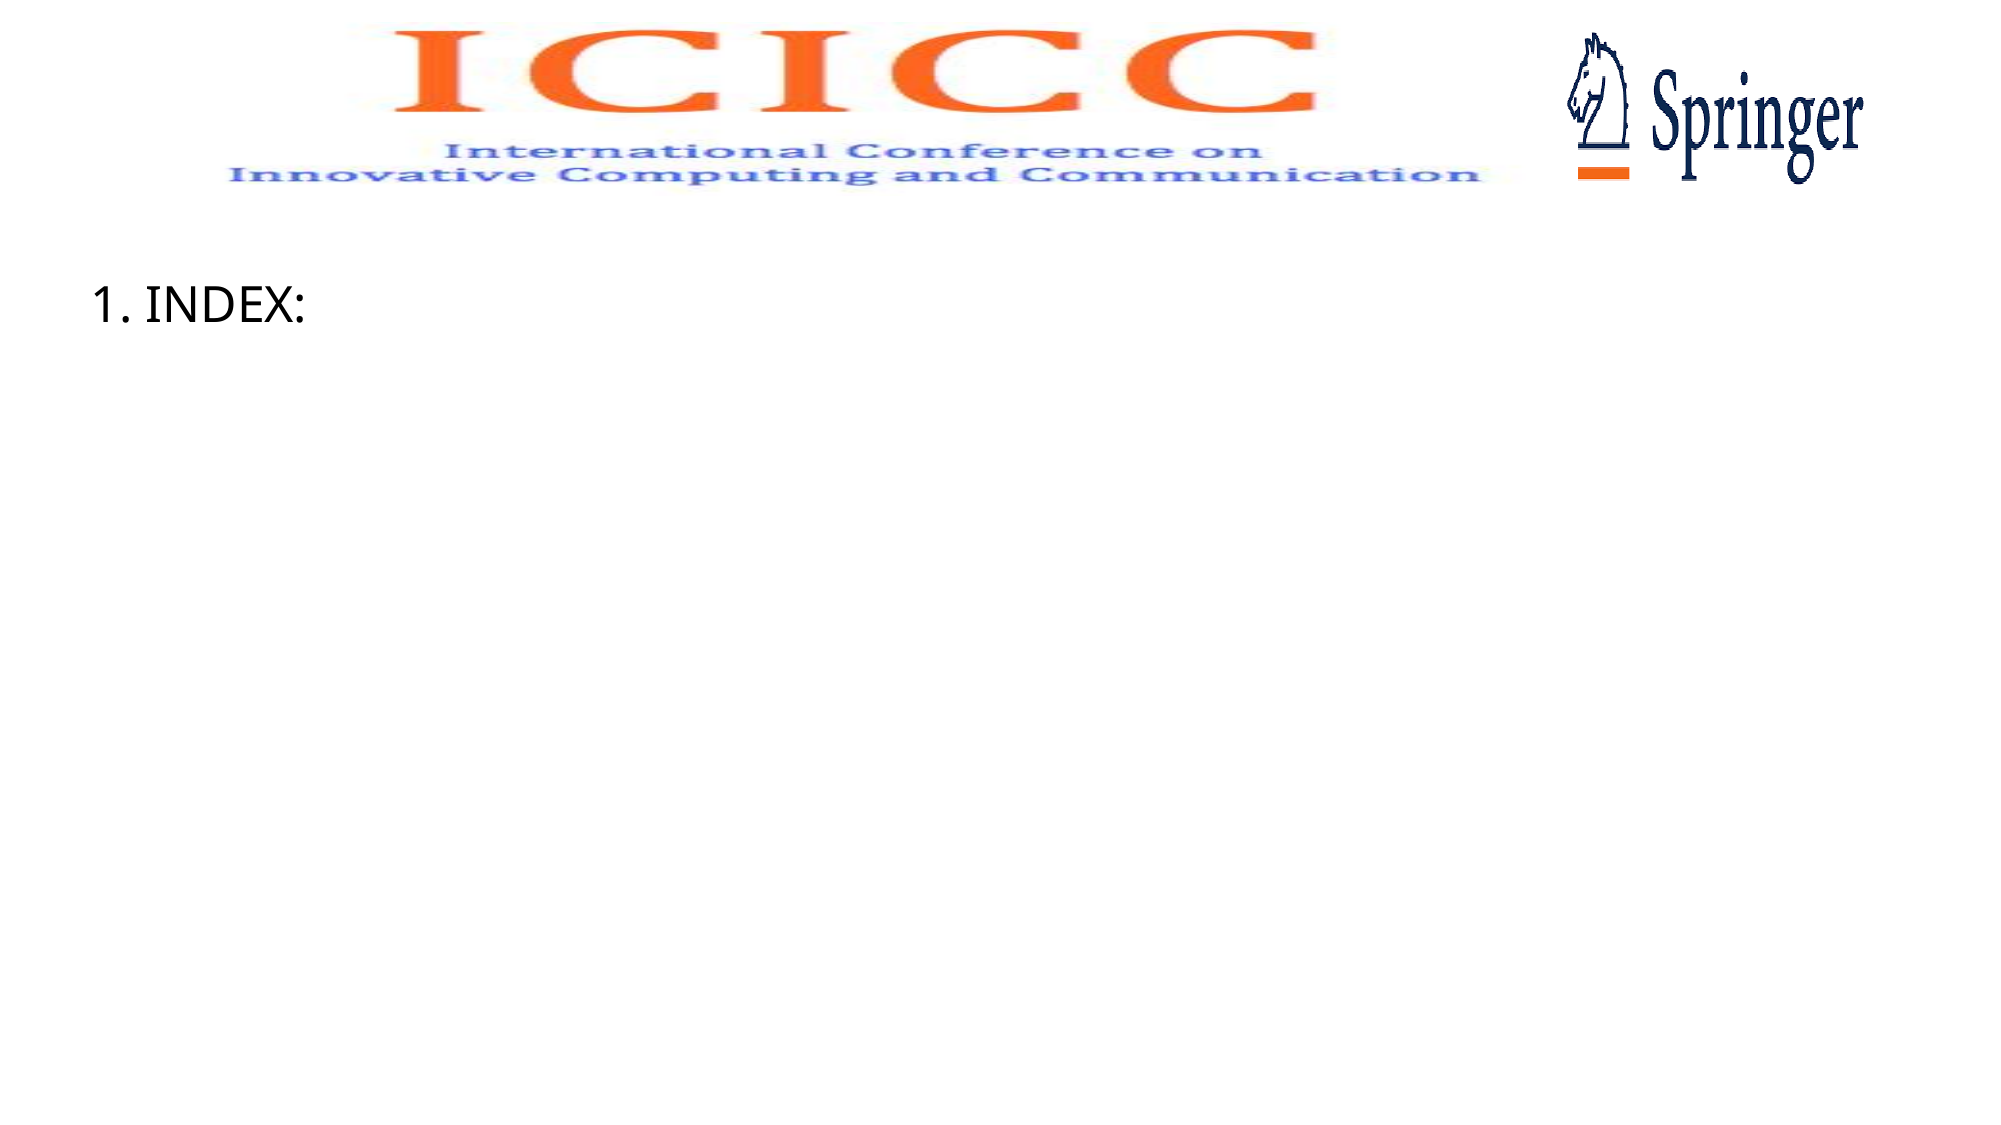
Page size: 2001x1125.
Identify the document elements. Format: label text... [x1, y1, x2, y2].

subtitle 1. INDEX: [75, 271, 1947, 1049]
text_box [165, 22, 1879, 196]
